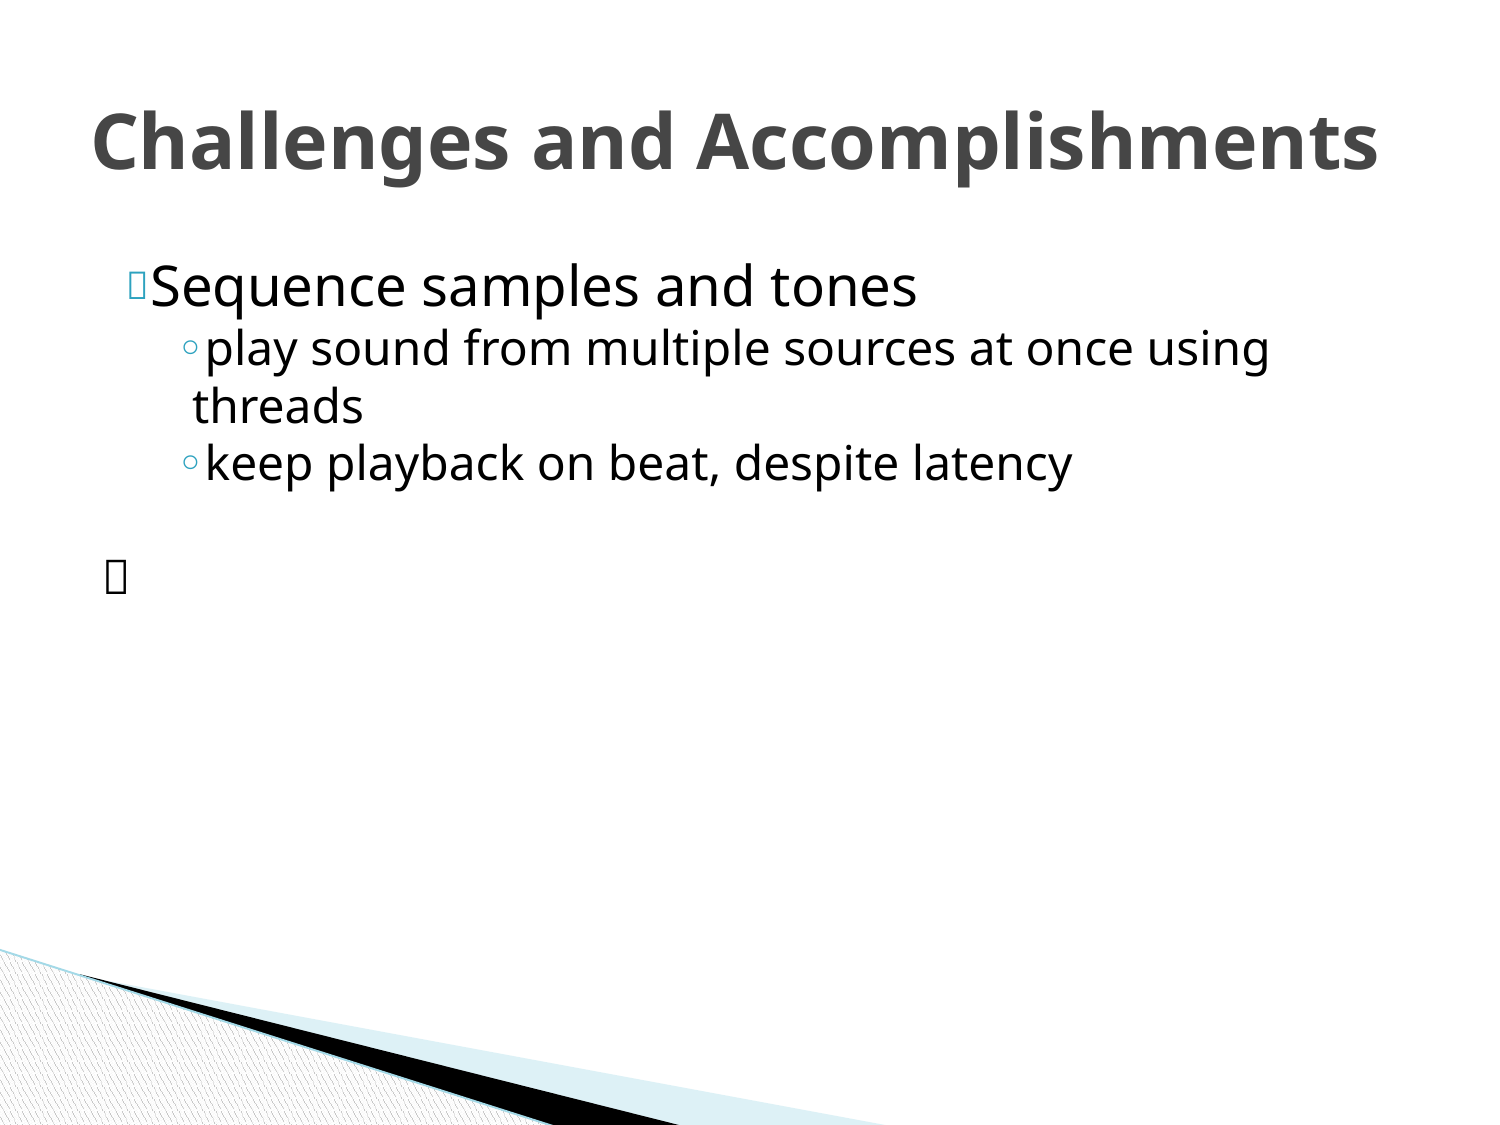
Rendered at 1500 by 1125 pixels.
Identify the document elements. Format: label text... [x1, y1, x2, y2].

list Sequence samples and tones play sound from multiple sources at once using threads keep playback on beat, despite latency [75, 243, 1425, 986]
title Challenges and Accomplishments [75, 45, 1425, 233]
